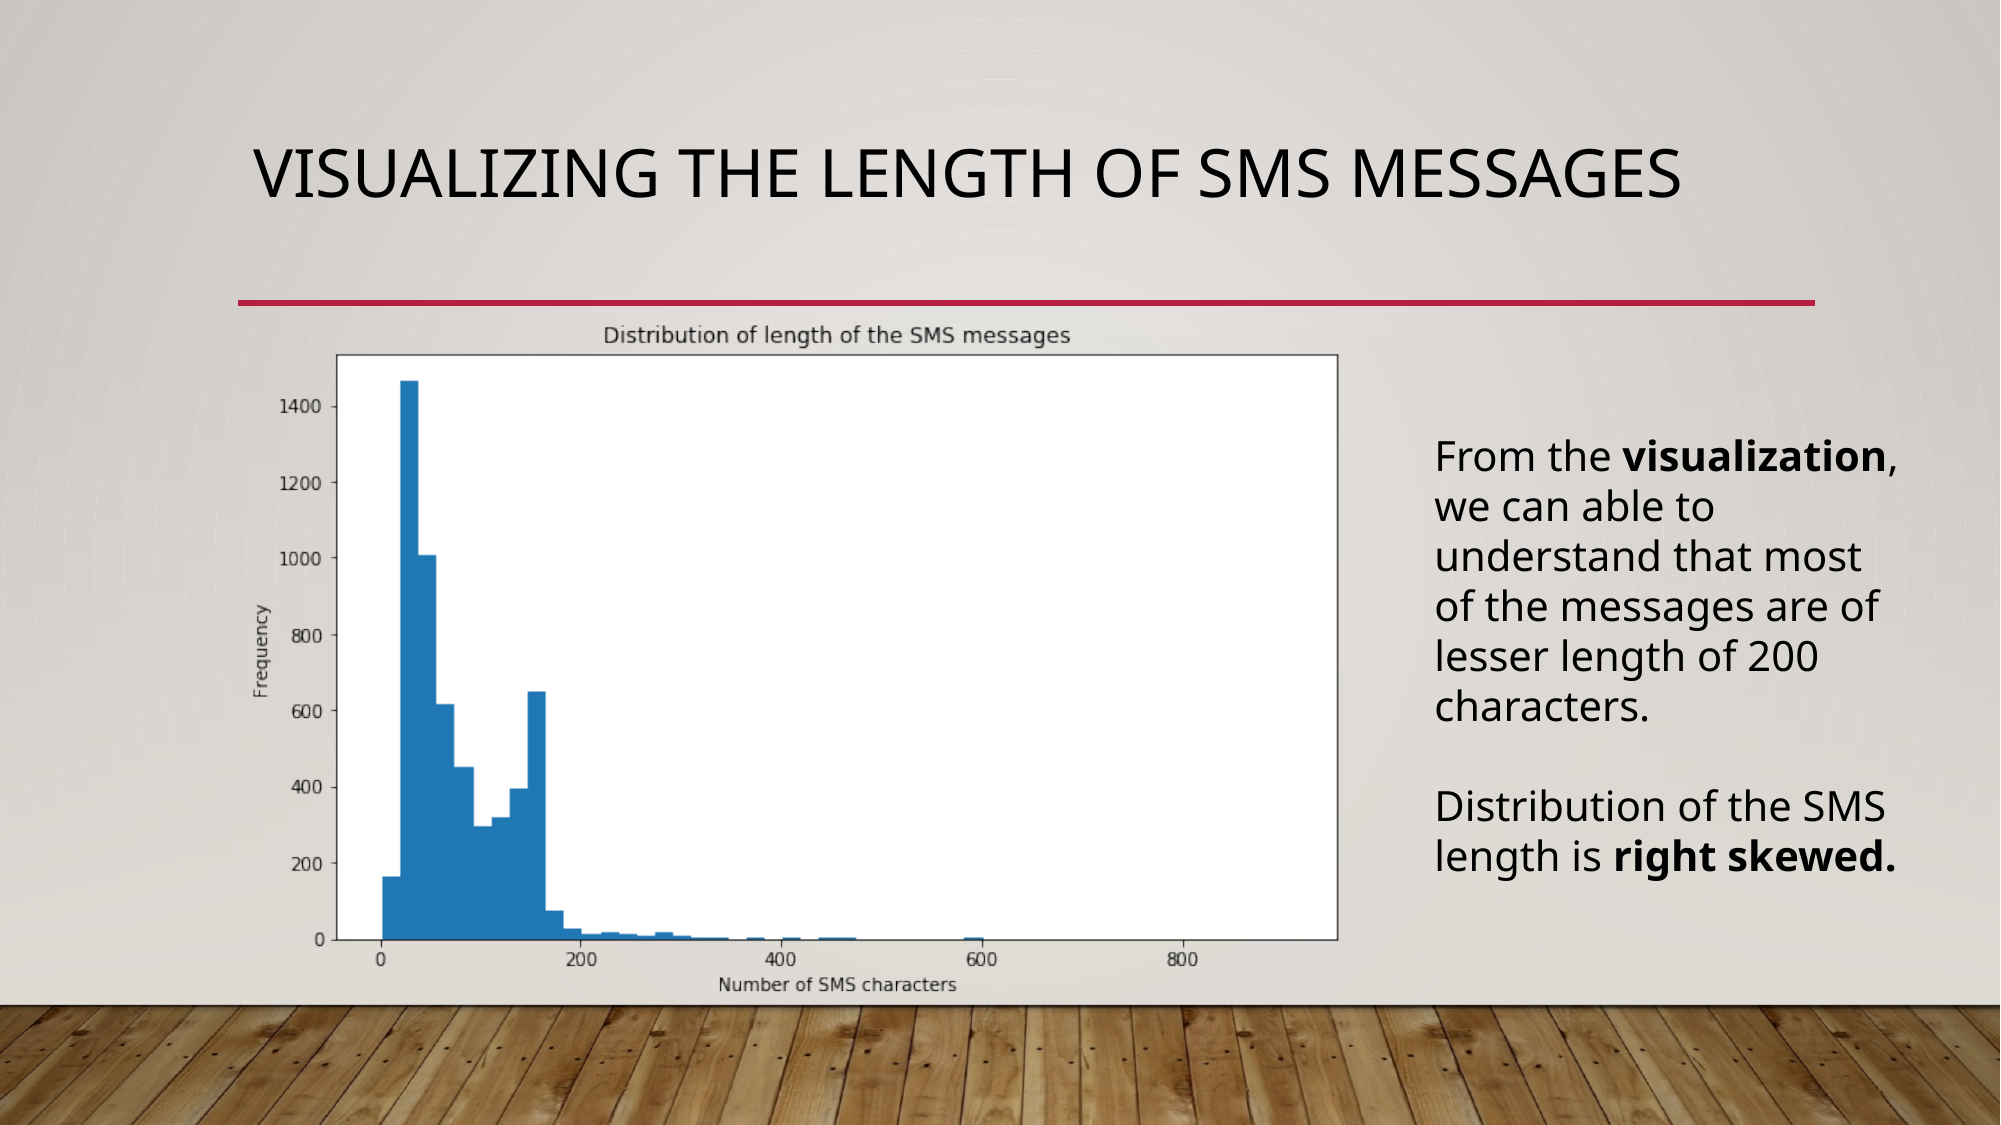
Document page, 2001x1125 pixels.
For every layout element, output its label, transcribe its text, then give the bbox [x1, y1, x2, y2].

picture [0, 1005, 2000, 1125]
title Visualizing the length of SMS messages [238, 131, 1814, 305]
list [241, 313, 1350, 1008]
text_box From the visualization, we can able to understand that most of the messages are of lesser length of 200 characters. Distribution of the SMS length is right skewed. [1419, 421, 1923, 887]
